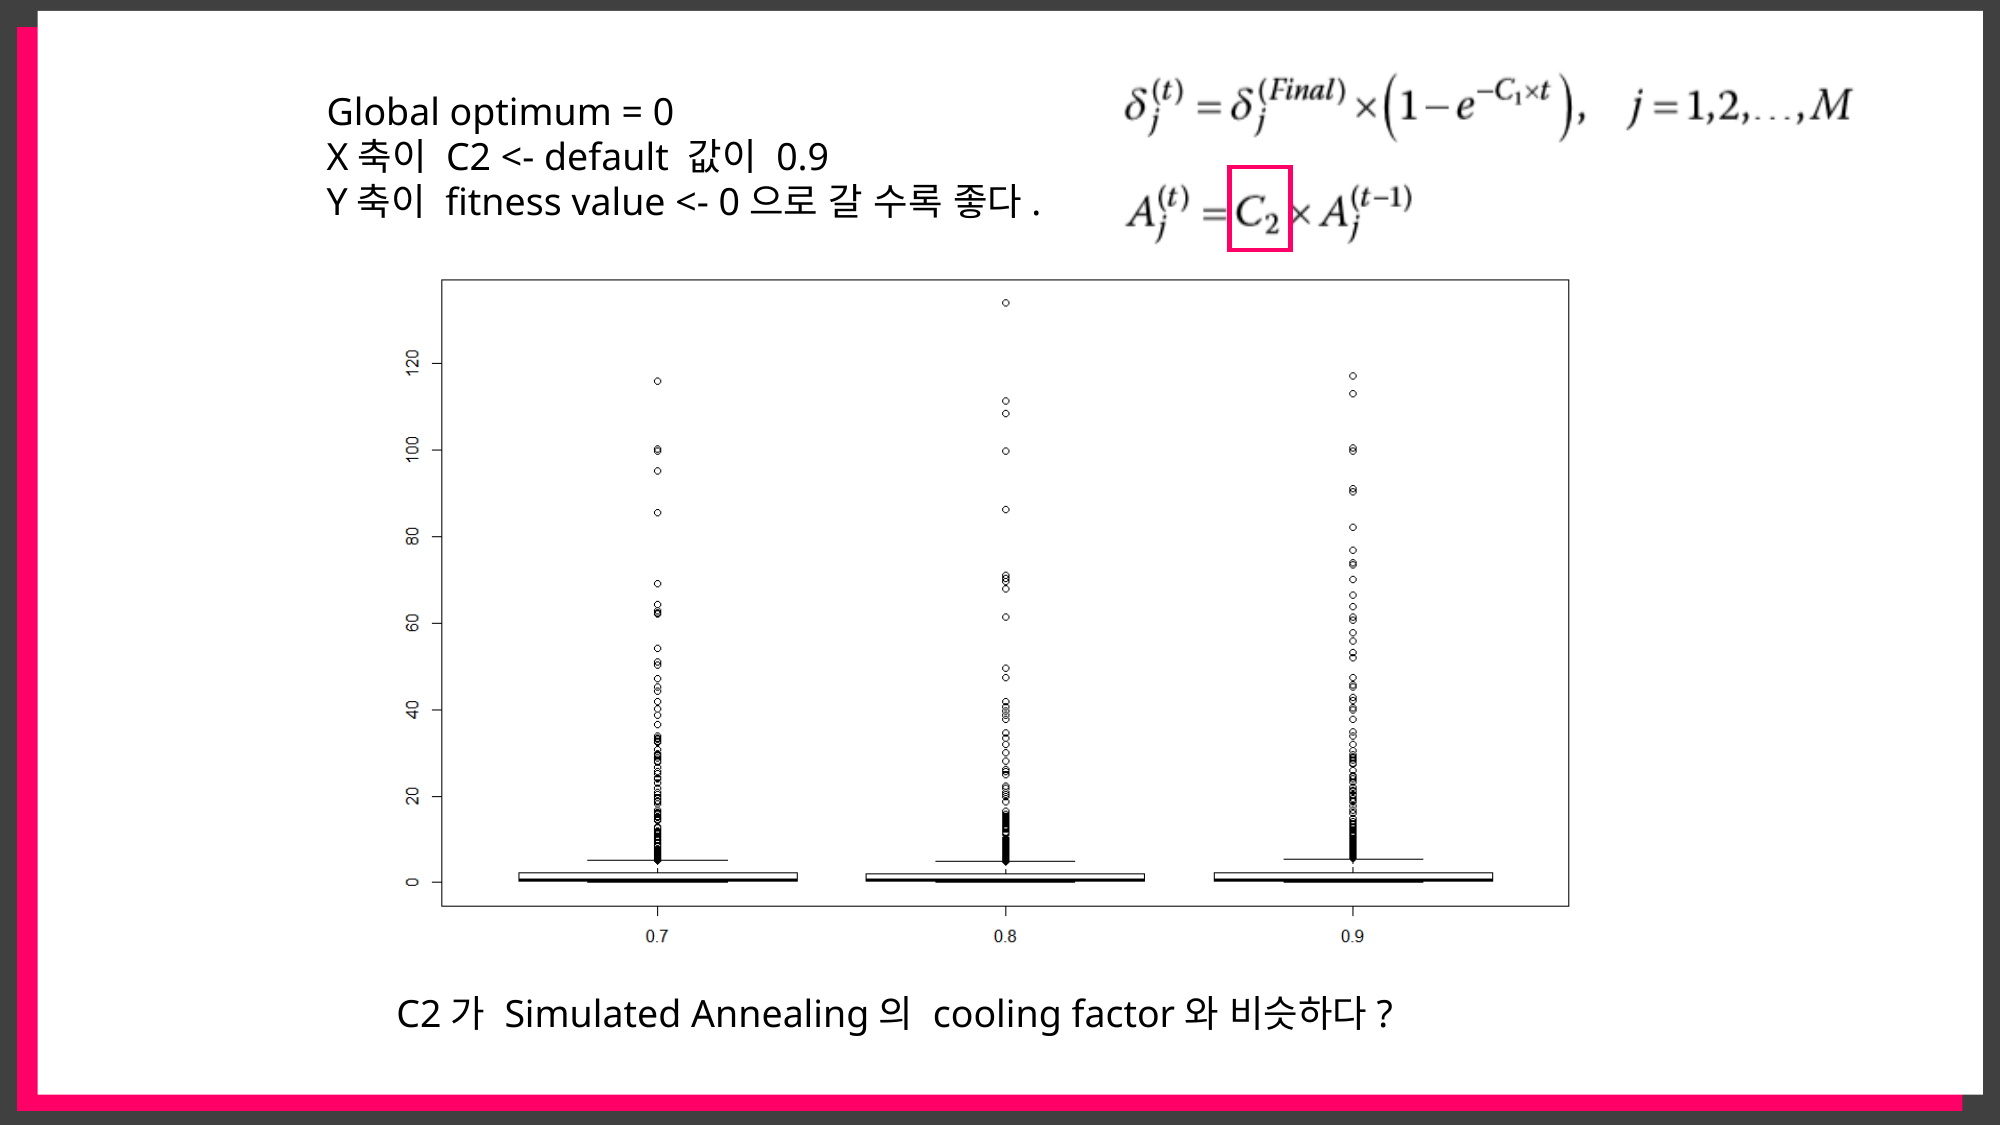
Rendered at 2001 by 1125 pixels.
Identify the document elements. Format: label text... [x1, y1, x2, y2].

text_box Global optimum = 0 X축이 C2 <- default 값이 0.9 Y축이 fitness value <- 0으로 갈 수록 좋다. [311, 80, 1057, 230]
picture [360, 39, 1865, 1008]
text_box C2가 Simulated Annealing의 cooling factor와 비슷하다? [381, 1008, 1408, 1043]
